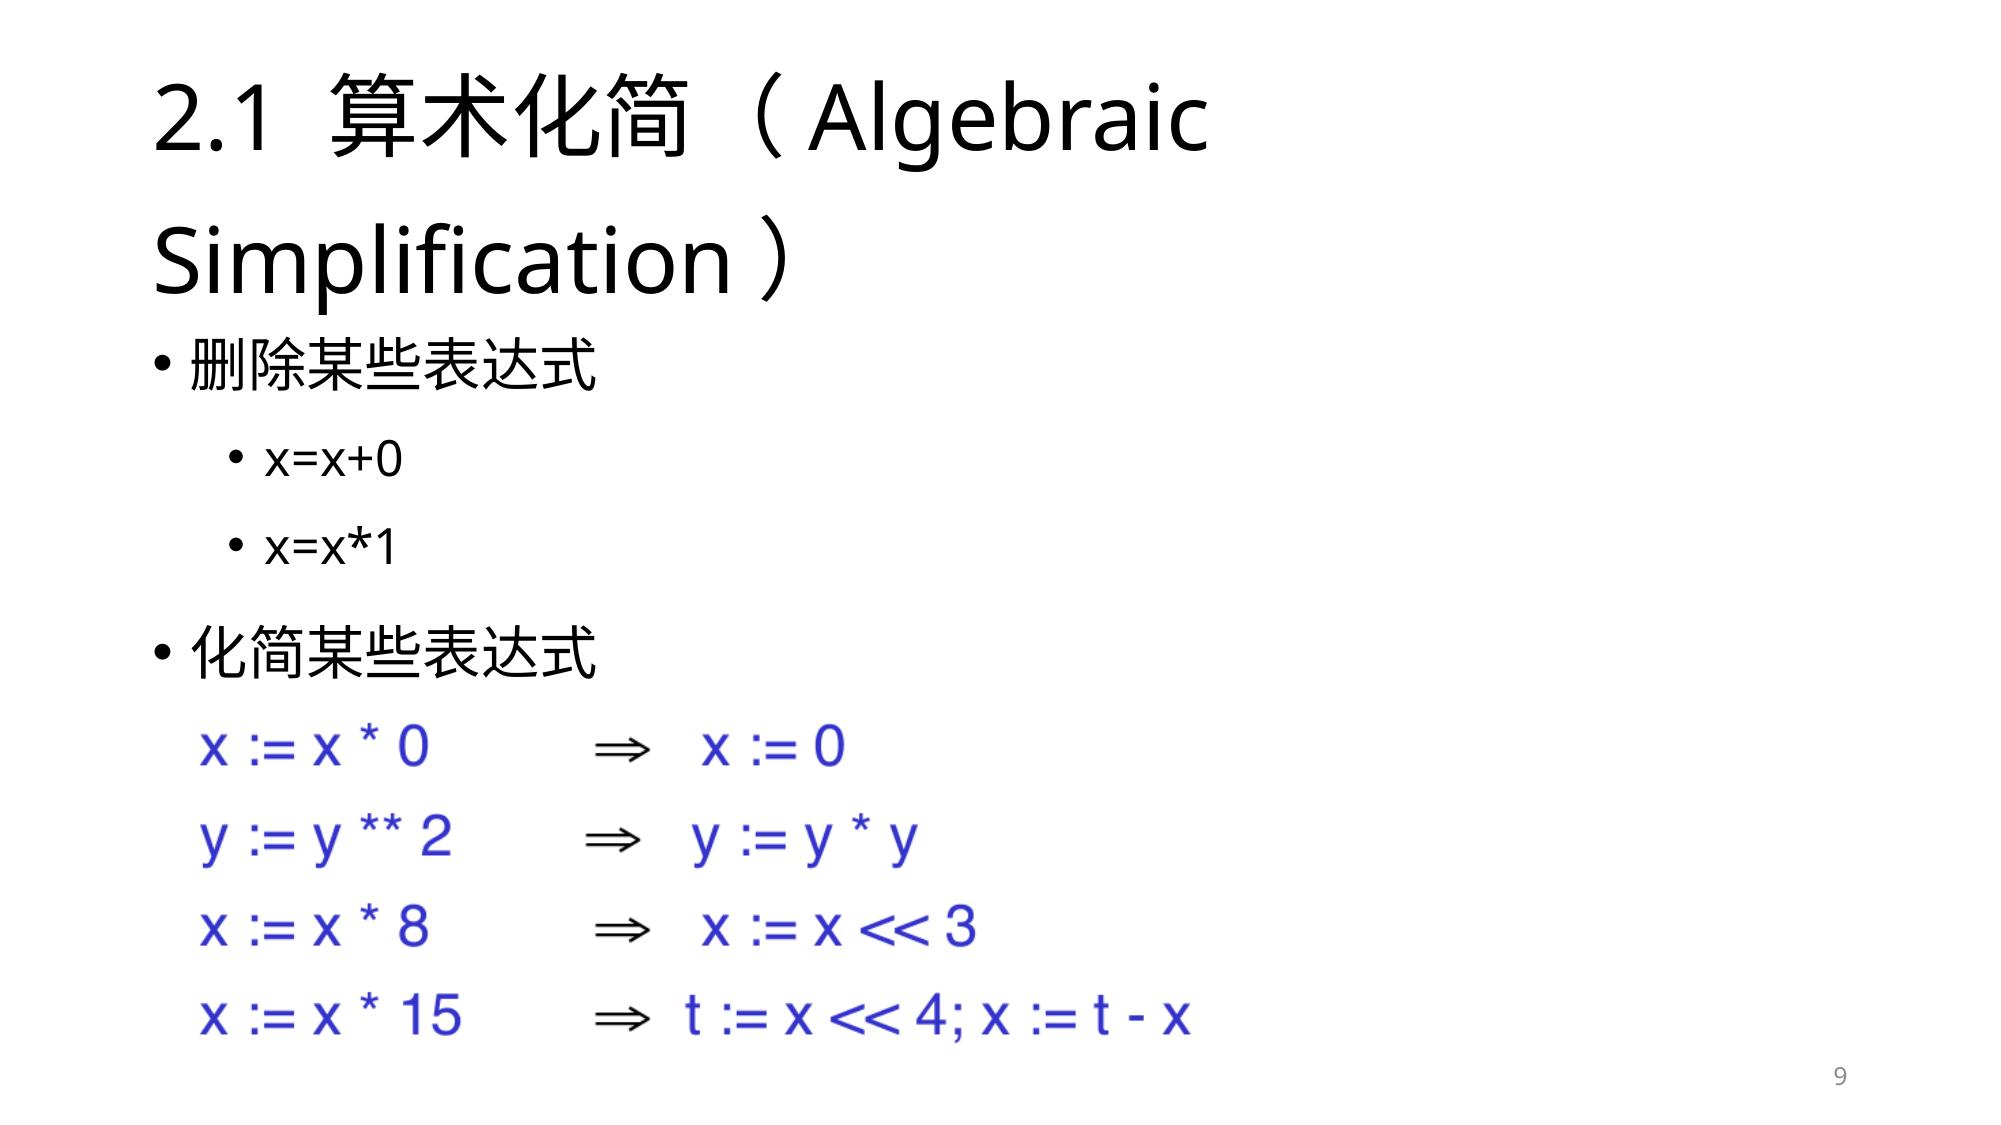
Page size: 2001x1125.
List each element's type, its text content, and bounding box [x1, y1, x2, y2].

title 2.1 算术化简（Algebraic Simplification） [137, 59, 1863, 278]
slide_number ‹#› [1412, 1042, 1863, 1103]
picture [184, 715, 1208, 1051]
list 删除某些表达式 x=x+0 x=x*1 化简某些表达式 [137, 299, 1863, 1014]
